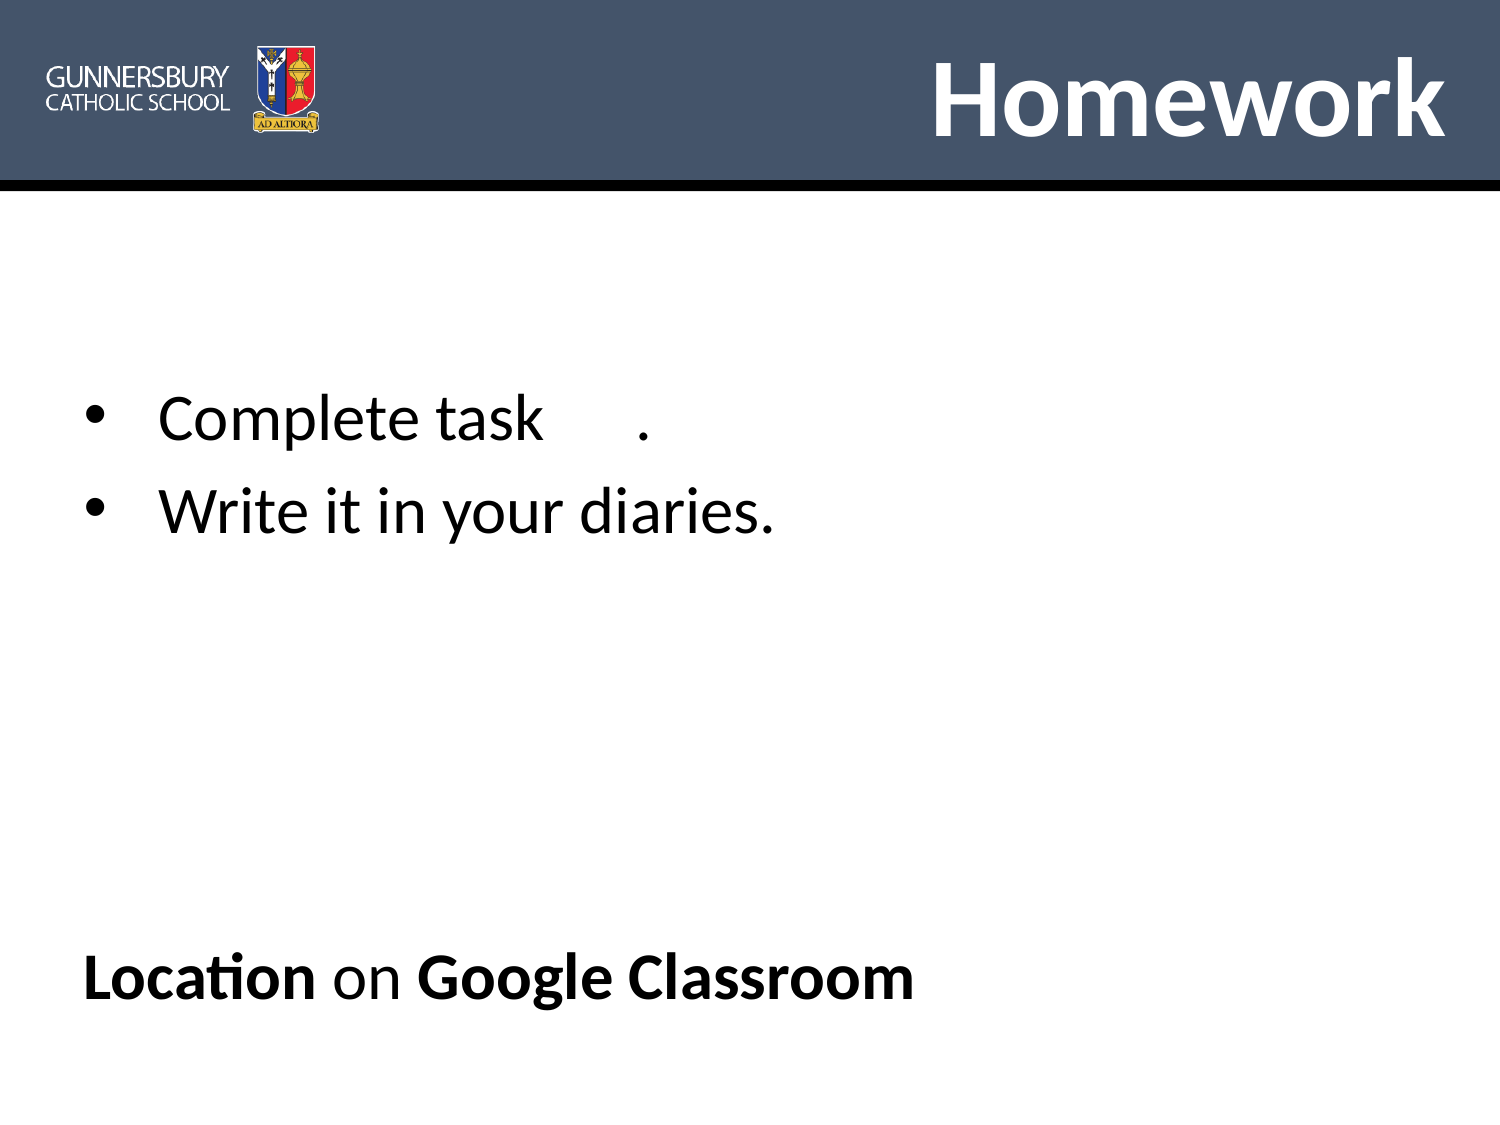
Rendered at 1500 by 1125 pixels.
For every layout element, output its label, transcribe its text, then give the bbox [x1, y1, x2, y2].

picture [46, 46, 319, 133]
text_box [0, 0, 1500, 180]
text_box [0, 180, 1500, 192]
text_box Homework [301, 16, 1462, 167]
text_box Complete task . Write it in your diaries. Location on Google Classroom [68, 365, 1419, 1011]
